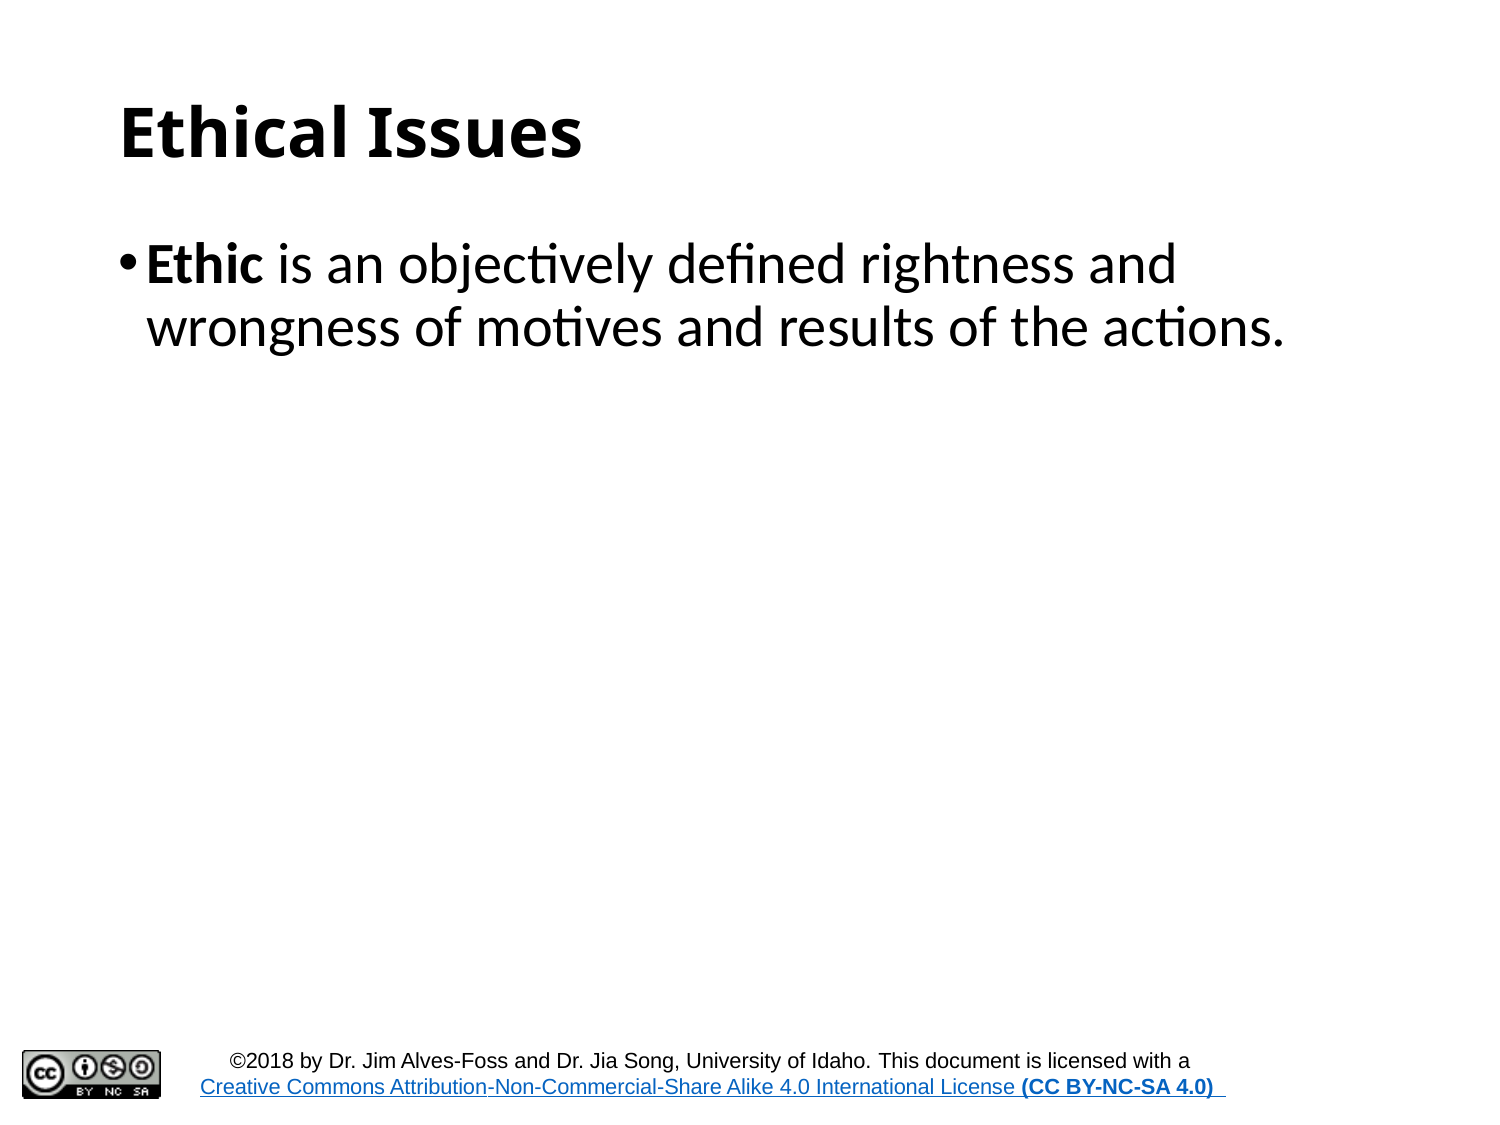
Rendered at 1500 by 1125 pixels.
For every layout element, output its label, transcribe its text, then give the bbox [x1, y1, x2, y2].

list Ethic is an objectively defined rightness and wrongness of motives and results of the actions. [102, 225, 1398, 1014]
picture [22, 1050, 161, 1099]
title Ethical Issues [102, 59, 1398, 211]
